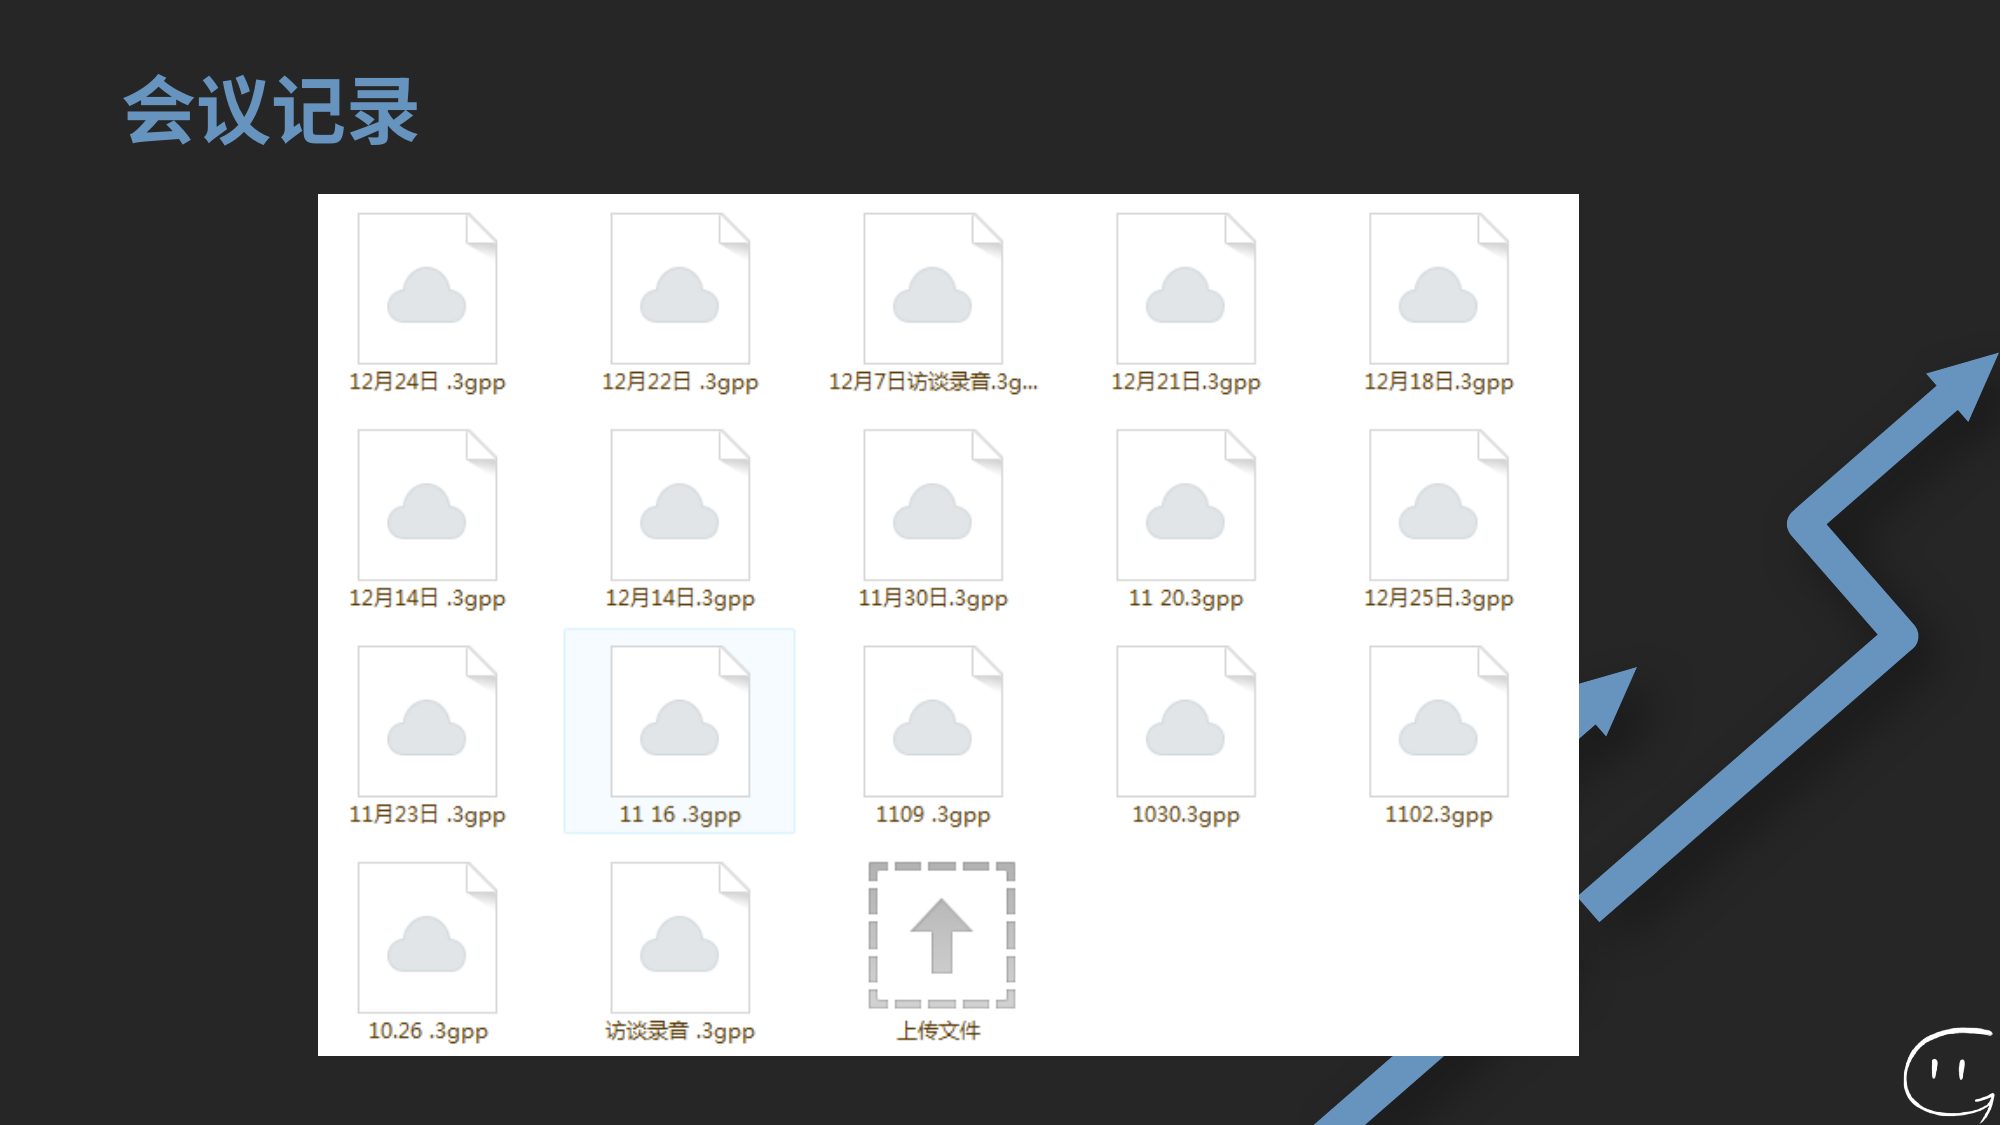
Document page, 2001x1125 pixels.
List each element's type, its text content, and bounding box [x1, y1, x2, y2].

picture [318, 194, 1579, 1056]
text_box [1313, 1056, 1444, 1125]
title 会议记录 [106, 31, 1199, 197]
picture [1899, 1023, 2000, 1125]
text_box [1579, 667, 1637, 739]
text_box [1579, 352, 1999, 923]
